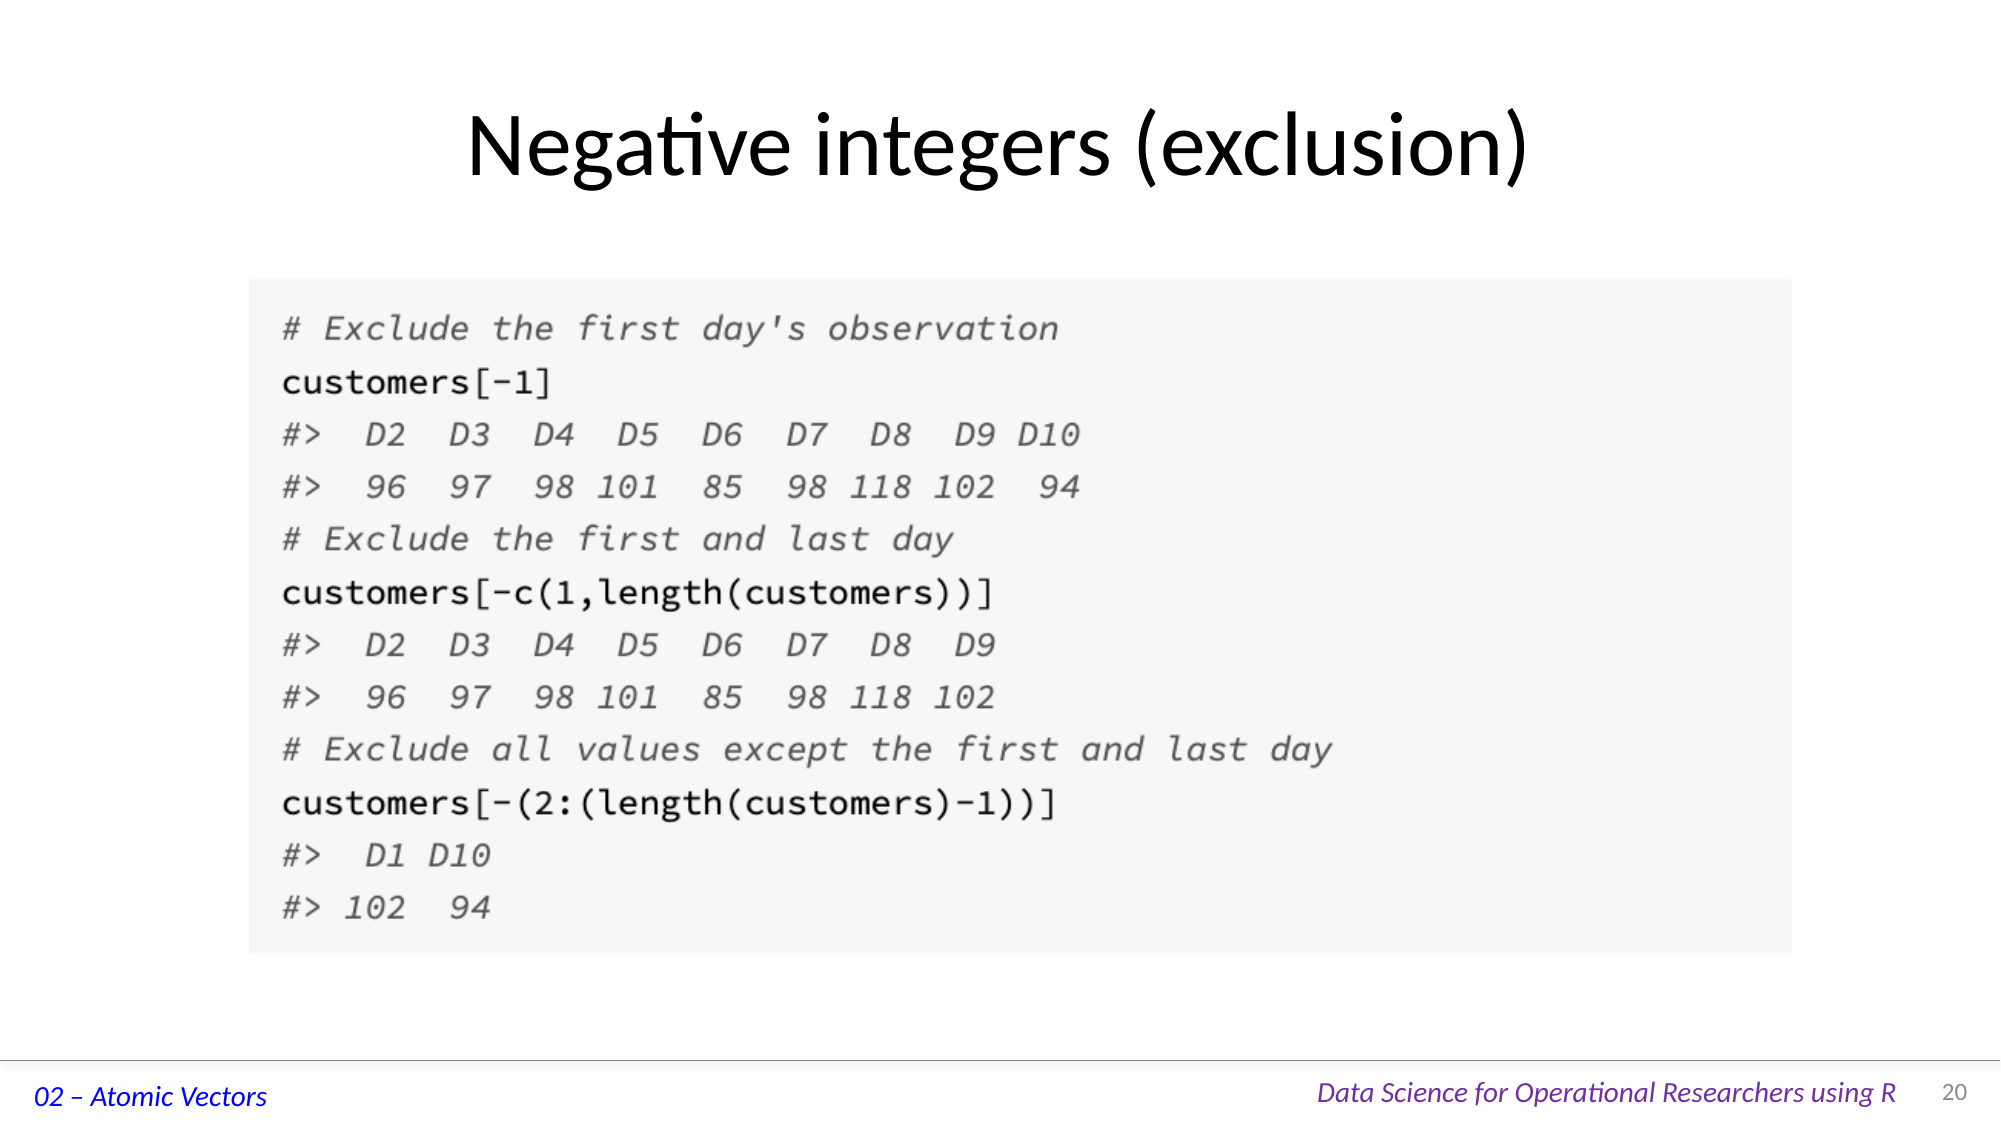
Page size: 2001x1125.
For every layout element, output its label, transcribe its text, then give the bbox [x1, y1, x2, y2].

title Negative integers (exclusion) [99, 45, 1900, 233]
picture [249, 270, 1798, 965]
slide_number 20 [1899, 1060, 1983, 1120]
